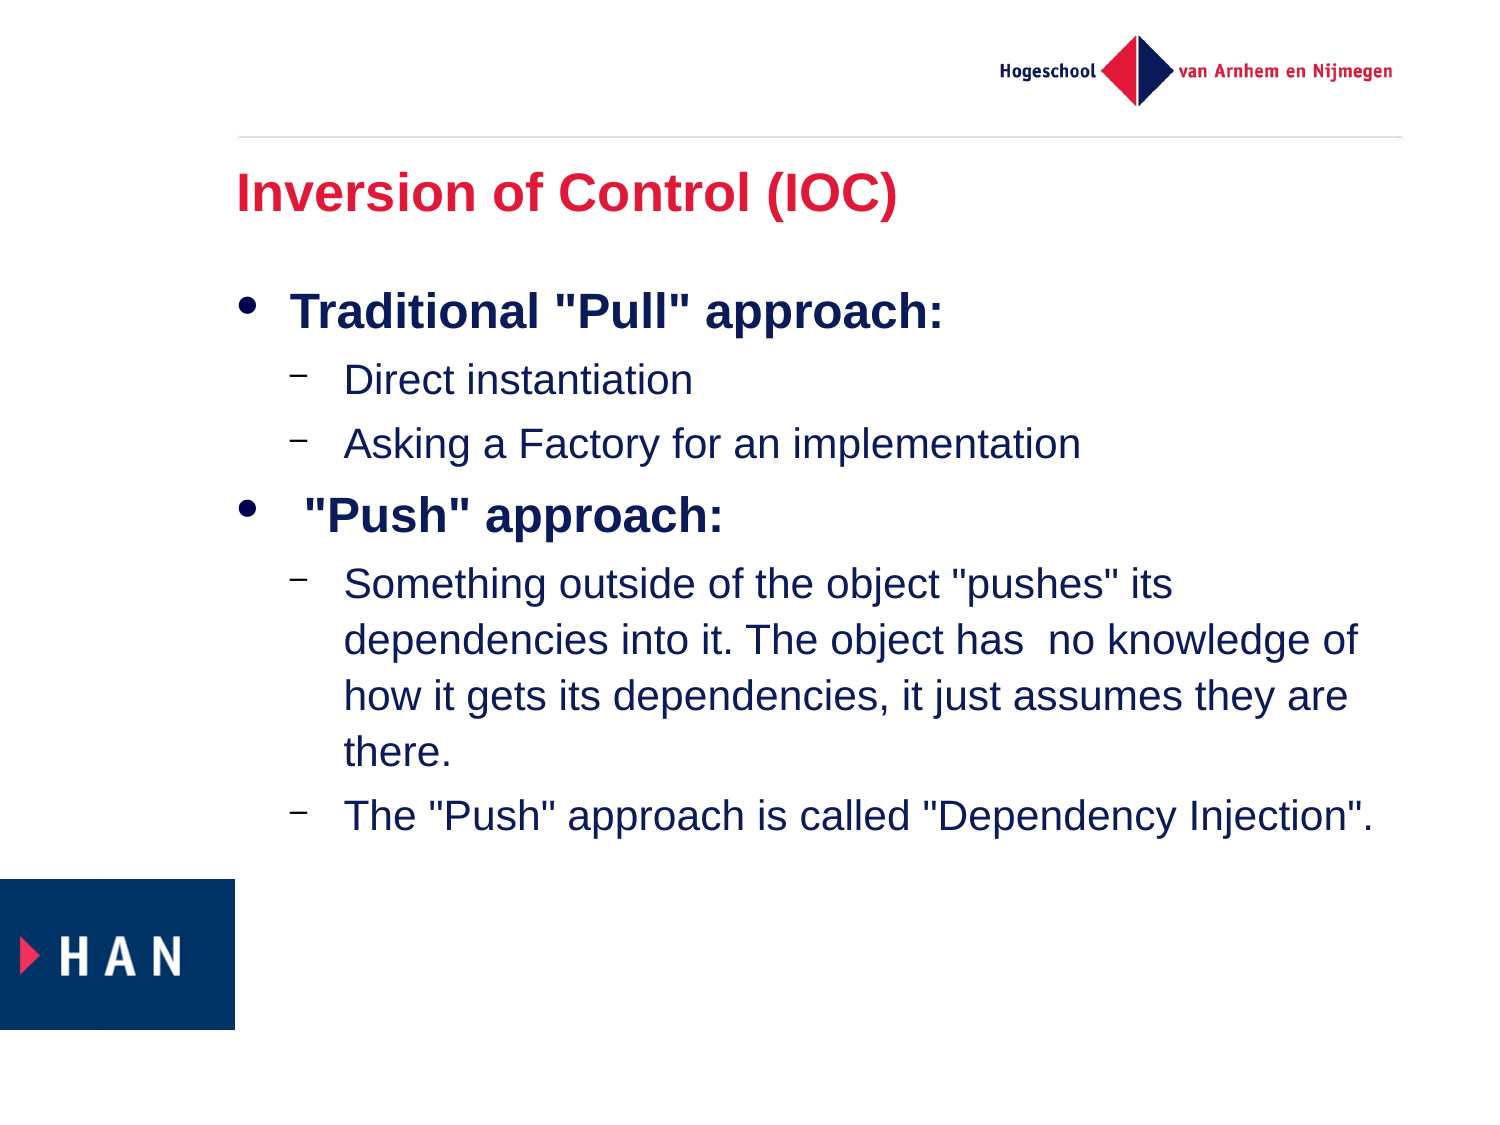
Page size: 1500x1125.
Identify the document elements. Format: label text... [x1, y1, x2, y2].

picture [0, 879, 235, 1030]
list Traditional "Pull" approach: Direct instantiation Asking a Factory for an implementation "Push" approach: Something outside of the object "pushes" its dependencies into it. The object has no knowledge of how it gets its dependencies, it just assumes they are there. The "Push" approach is called "Dependency Injection". [236, 265, 1403, 880]
picture [992, 29, 1406, 113]
title Inversion of Control (IOC) [236, 147, 1406, 231]
picture [233, 126, 1412, 145]
